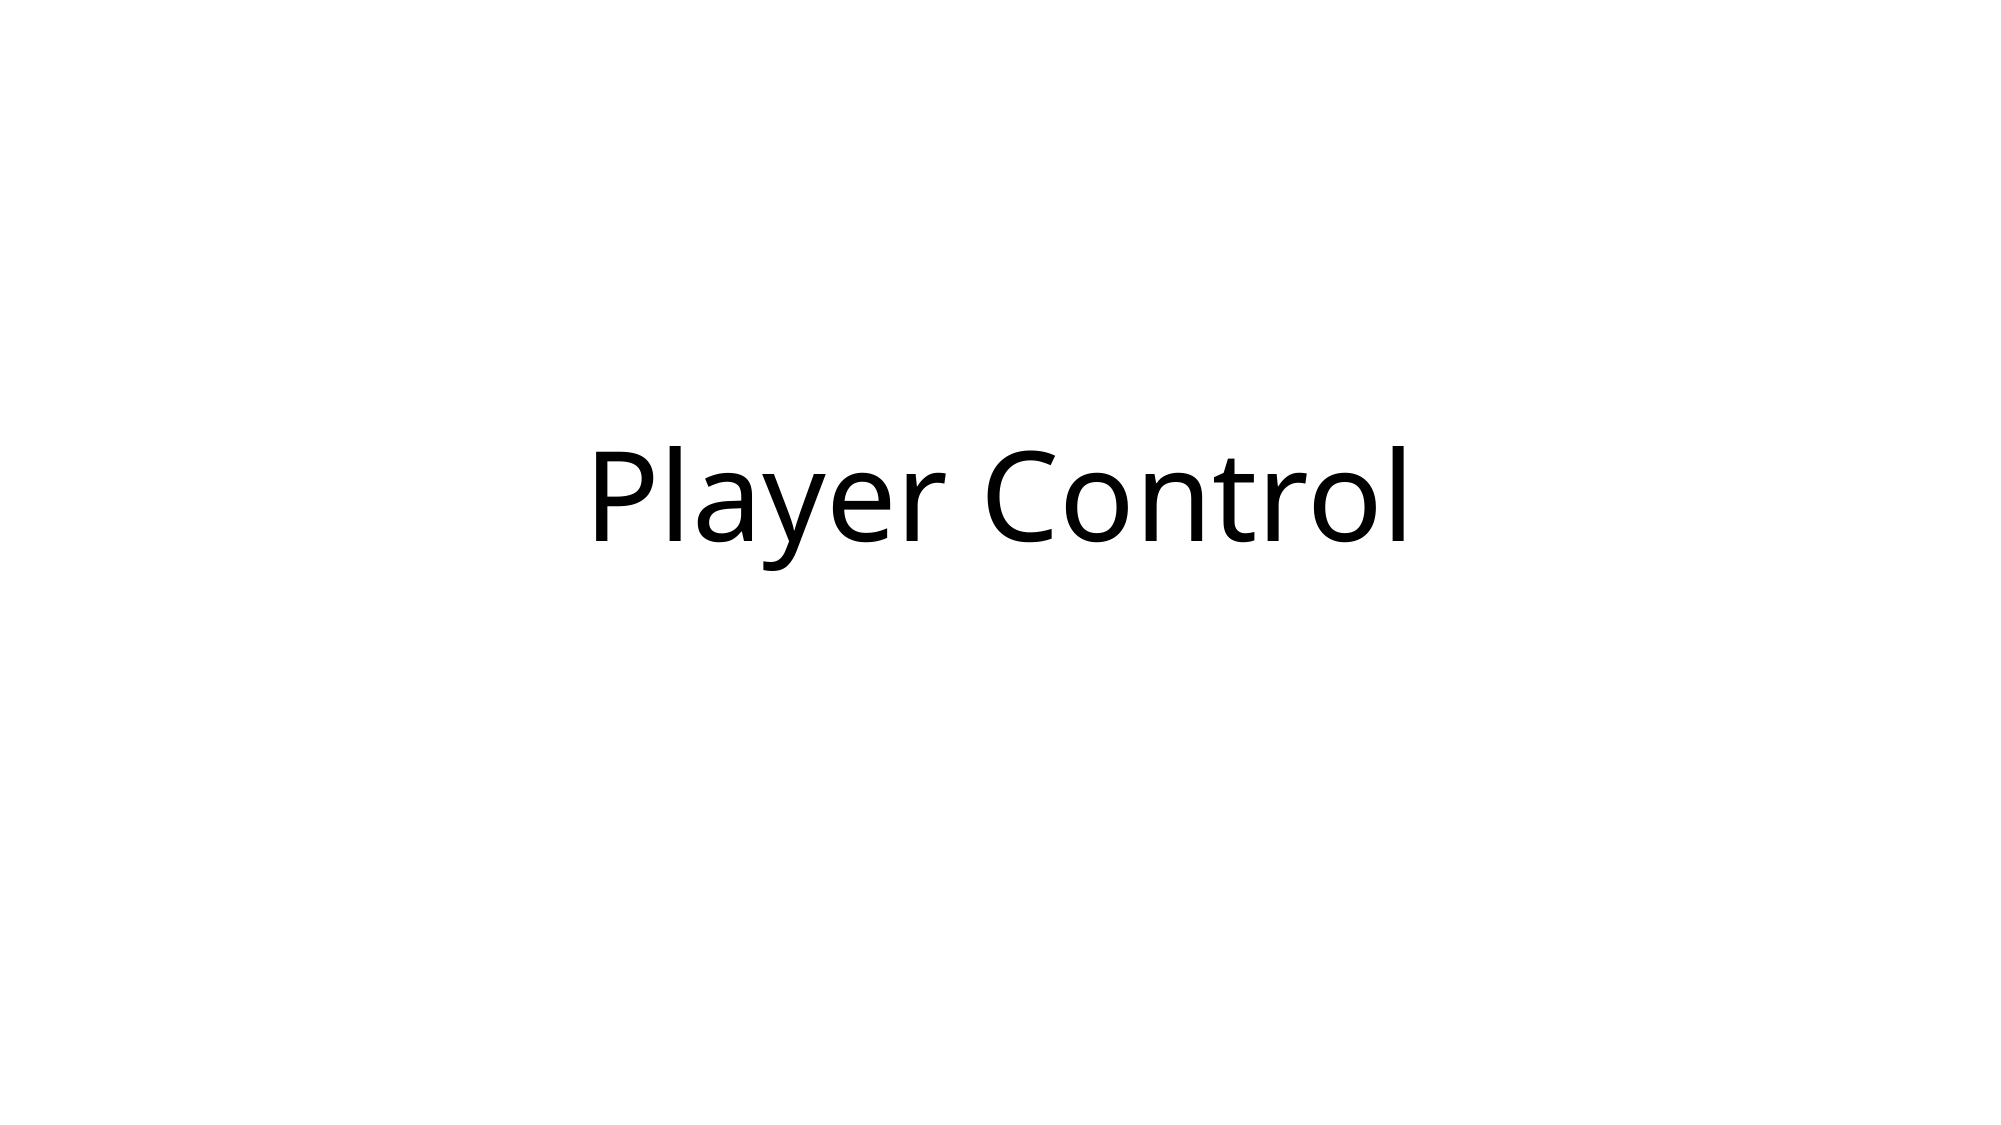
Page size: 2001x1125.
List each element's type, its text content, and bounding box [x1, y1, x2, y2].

title Player Control [249, 184, 1750, 576]
